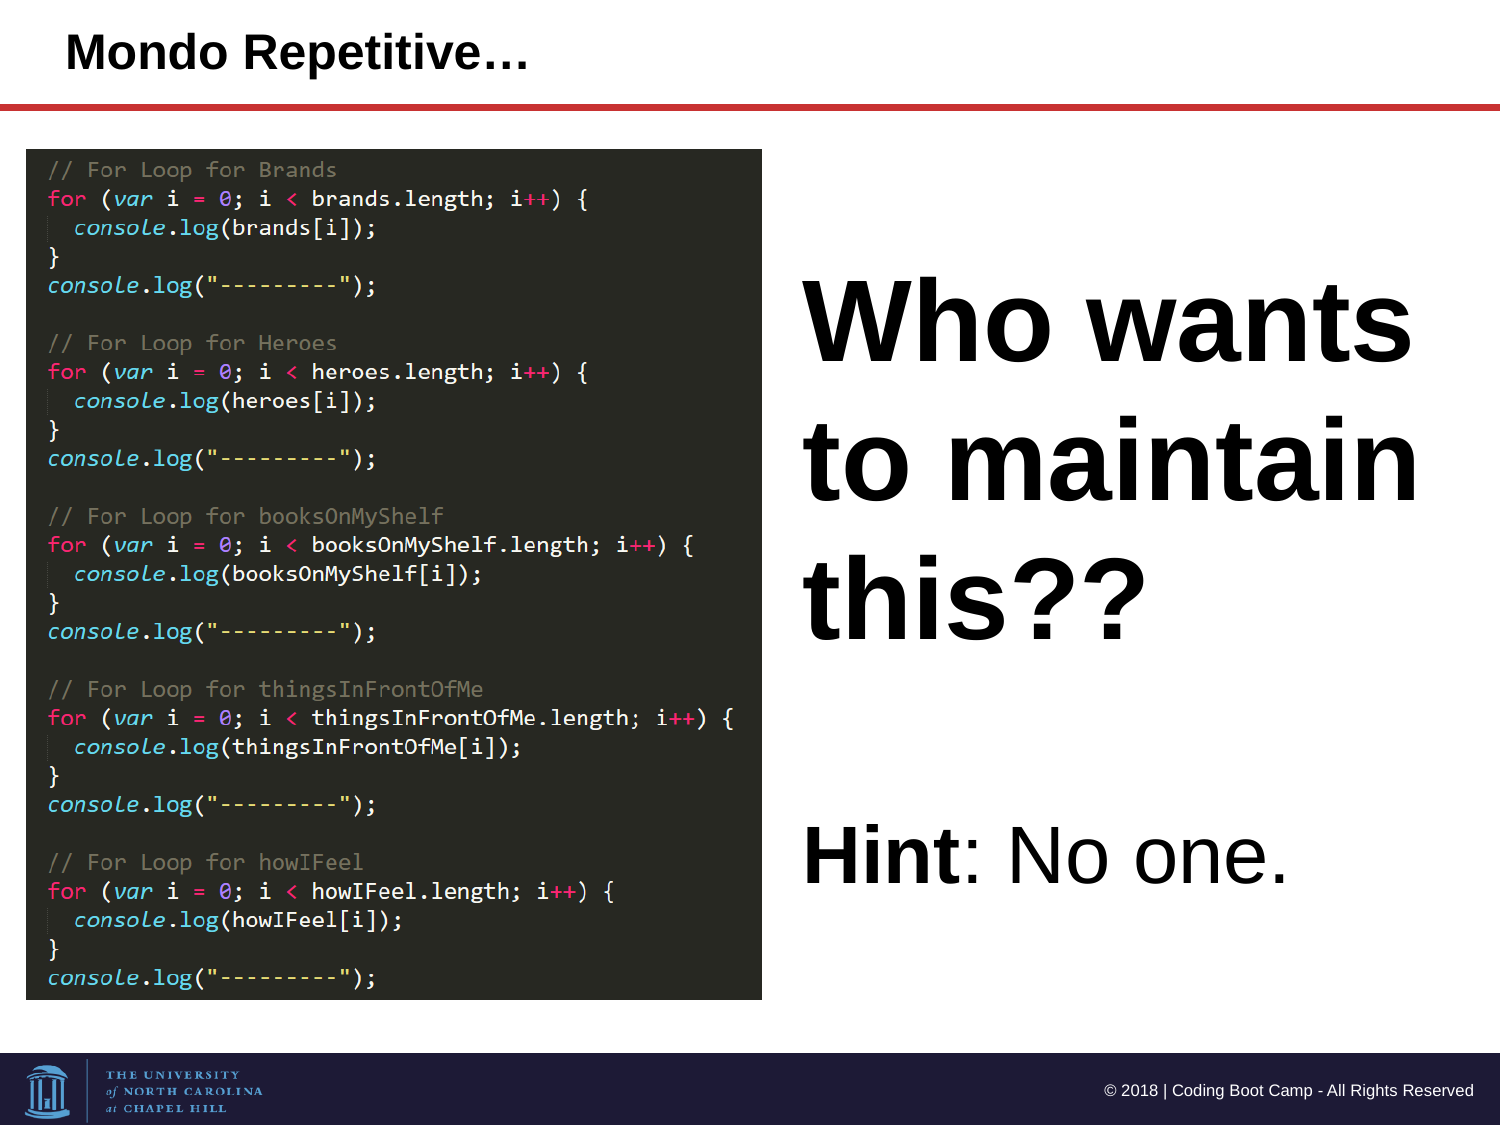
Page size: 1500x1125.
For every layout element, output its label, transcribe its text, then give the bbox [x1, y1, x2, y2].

picture [24, 1058, 263, 1123]
text_box Who wants to maintain this?? Hint: No one. [787, 187, 1450, 958]
title Mondo Repetitive… [50, 0, 948, 108]
picture [26, 149, 762, 1000]
